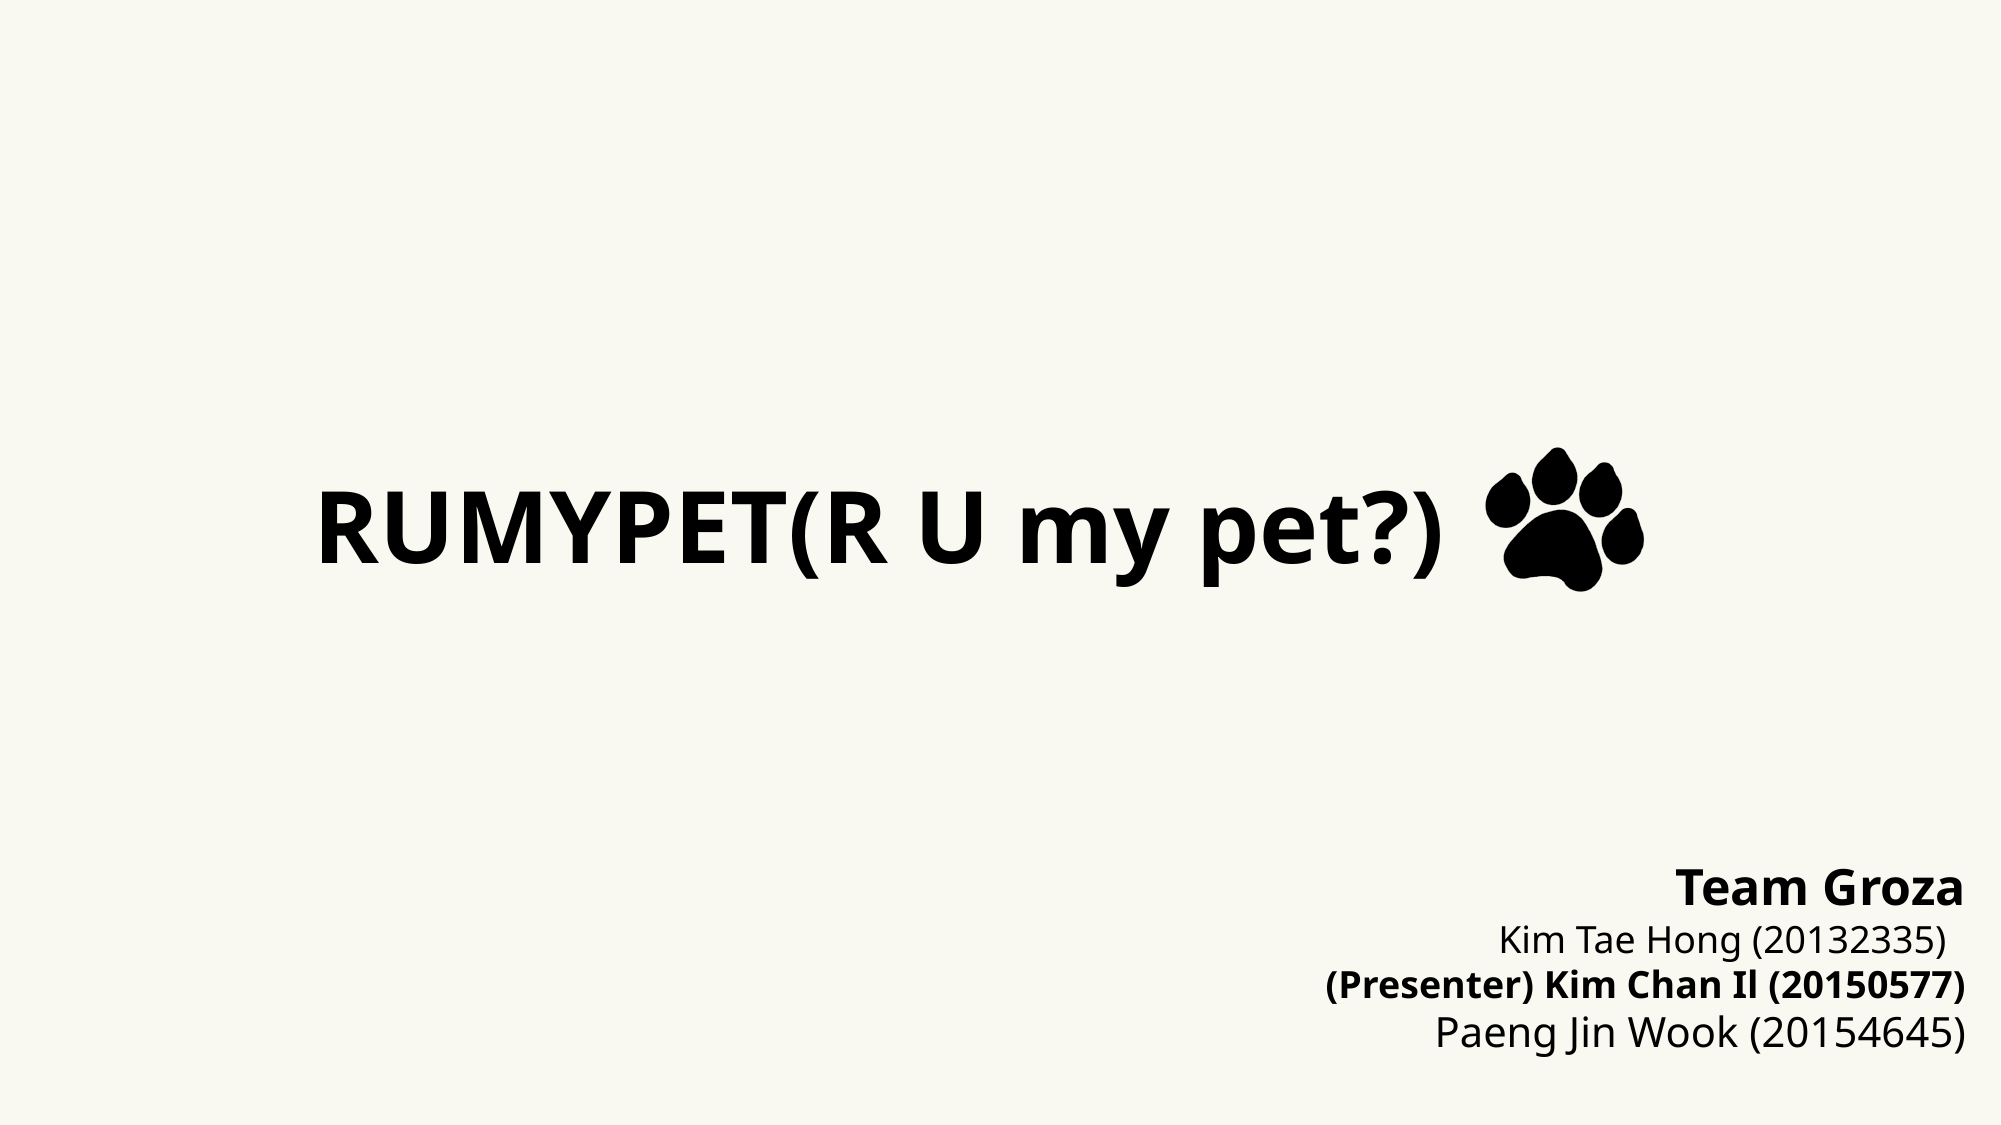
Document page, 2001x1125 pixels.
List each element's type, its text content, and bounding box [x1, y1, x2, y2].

text_box RUMYPET(R U my pet?) [301, 455, 1457, 591]
picture [1457, 419, 1669, 629]
text_box Team Groza Kim Tae Hong (20132335) (Presenter) Kim Chan Il (20150577) Paeng Jin Wook (20154645) [758, 848, 1974, 1064]
